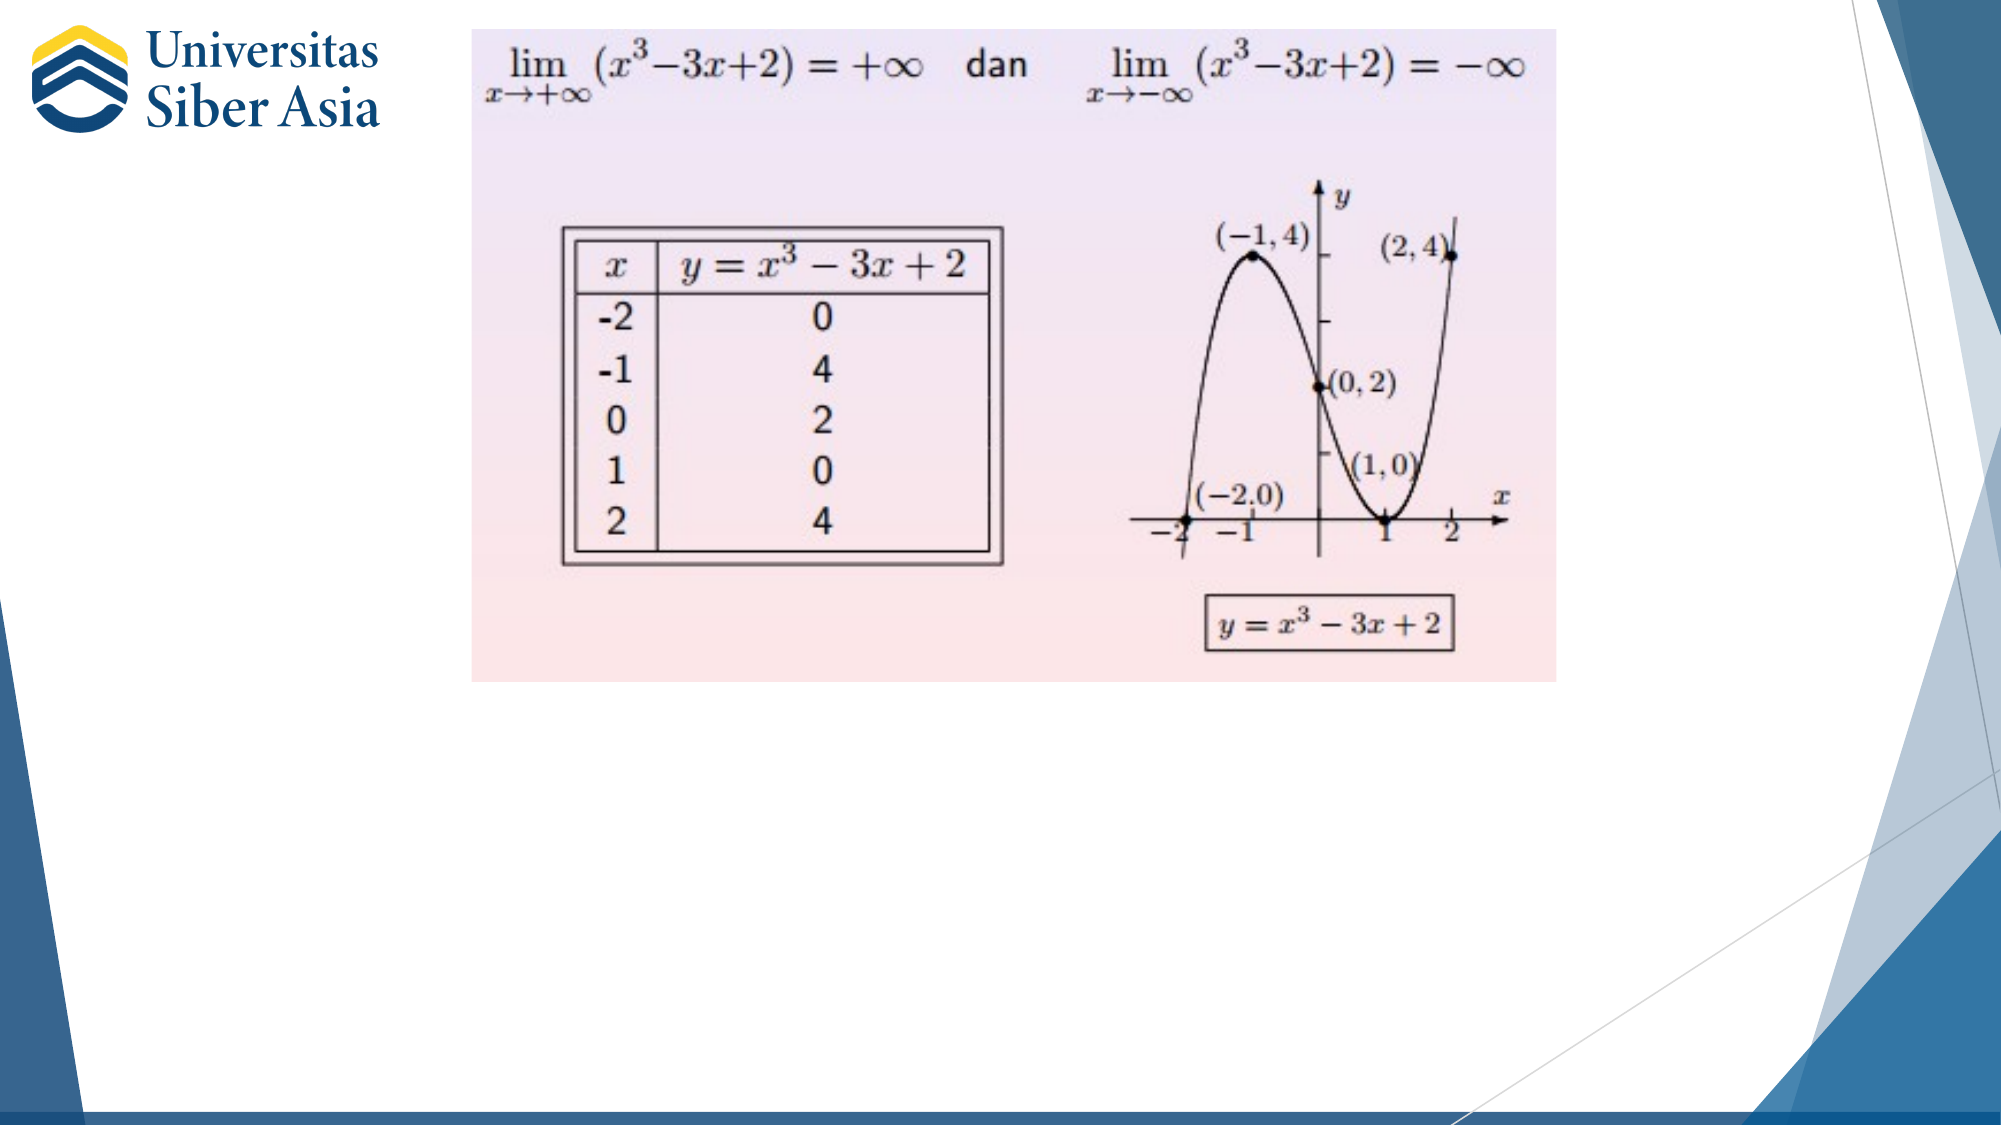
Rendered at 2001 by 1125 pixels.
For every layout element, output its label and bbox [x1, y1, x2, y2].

text_box [471, 29, 1557, 683]
picture [32, 25, 380, 133]
